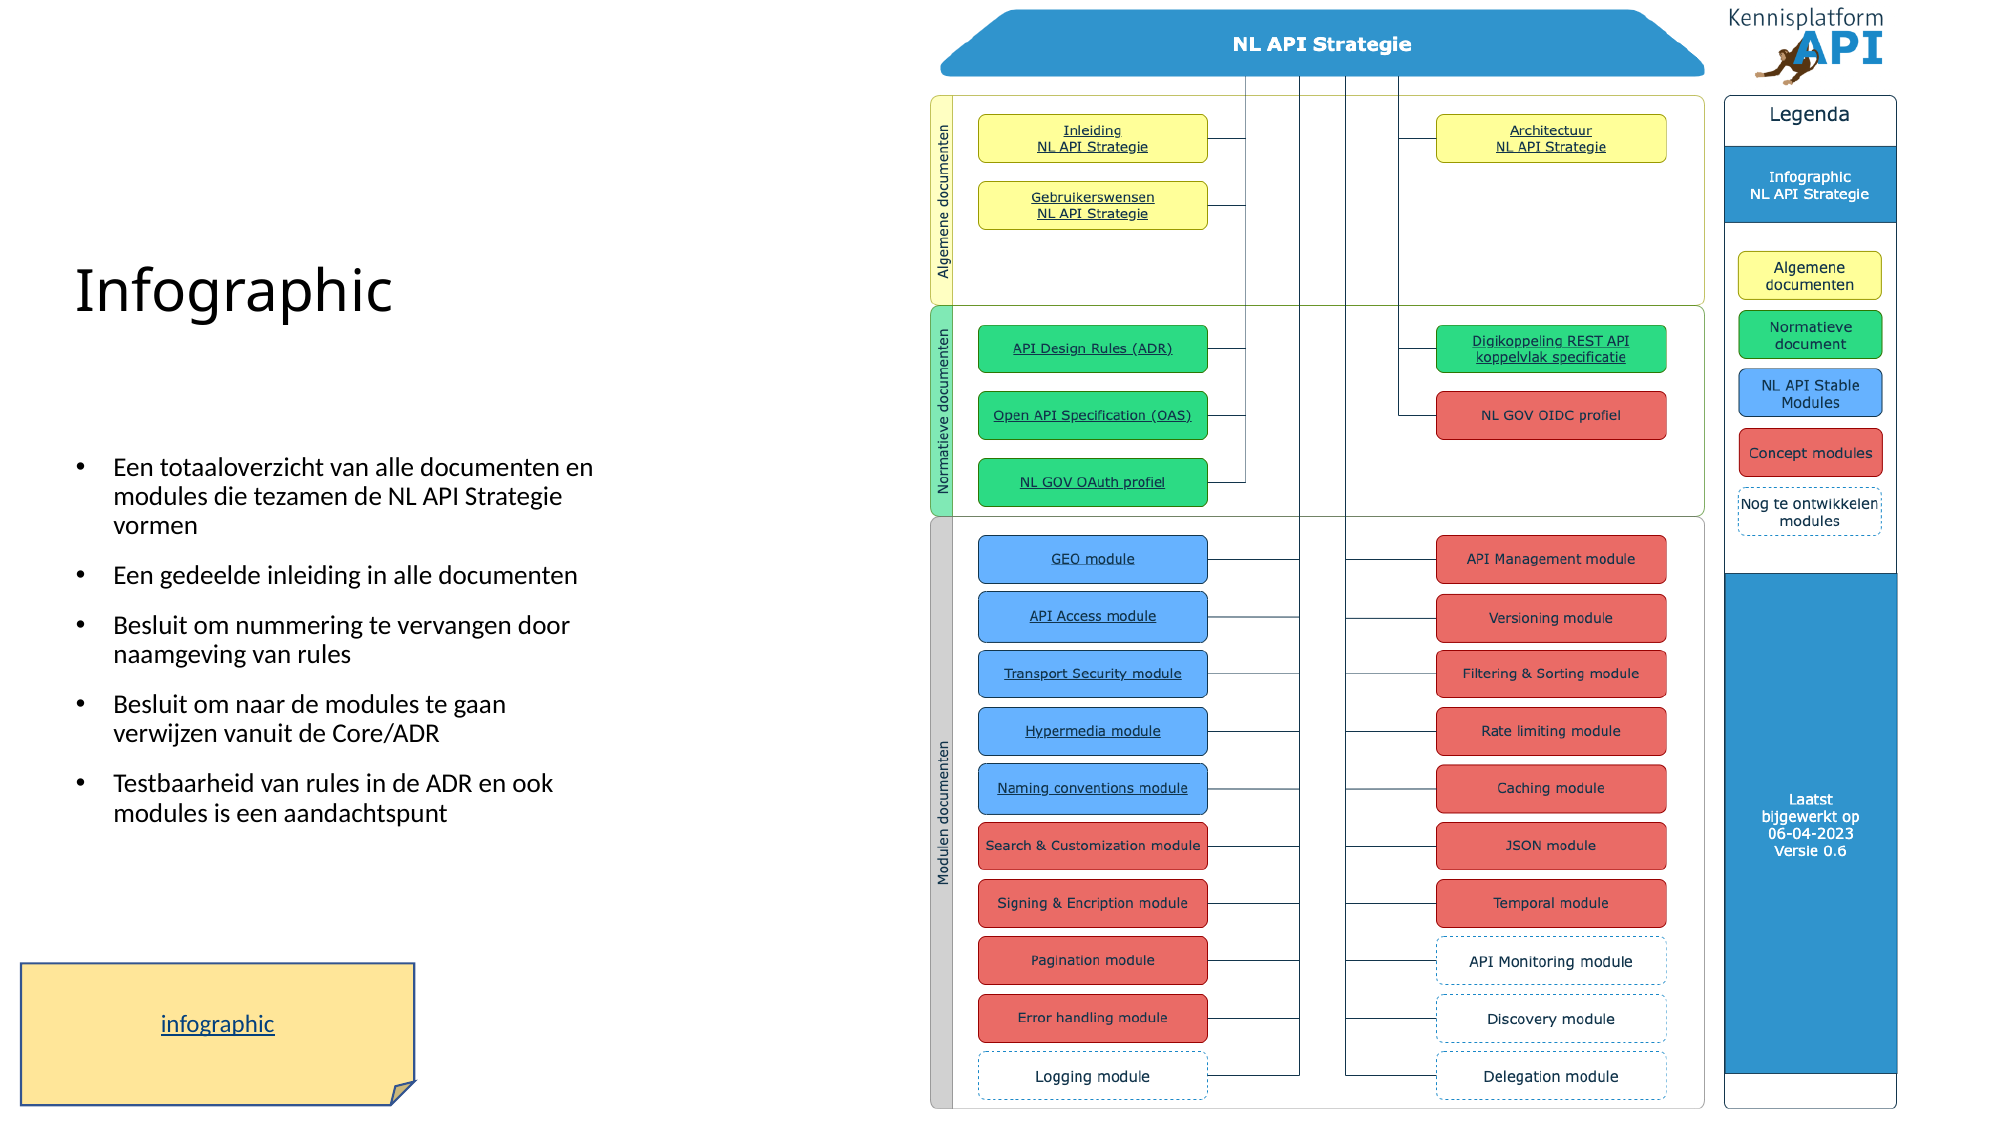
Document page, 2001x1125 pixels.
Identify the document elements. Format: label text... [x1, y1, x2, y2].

title Infographic [60, 190, 625, 394]
picture [930, 0, 1898, 1109]
text_box infographic [19, 962, 418, 1107]
list Een totaaloverzicht van alle documenten en modules die tezamen de NL API Strategie vormen Een gedeelde inleiding in alle documenten Besluit om nummering te vervangen door naamgeving van rules Besluit om naar de modules te gaan verwijzen vanuit de Core/ADR Testbaarheid van rules in de ADR en ook modules is een aandachtspunt [60, 445, 625, 972]
